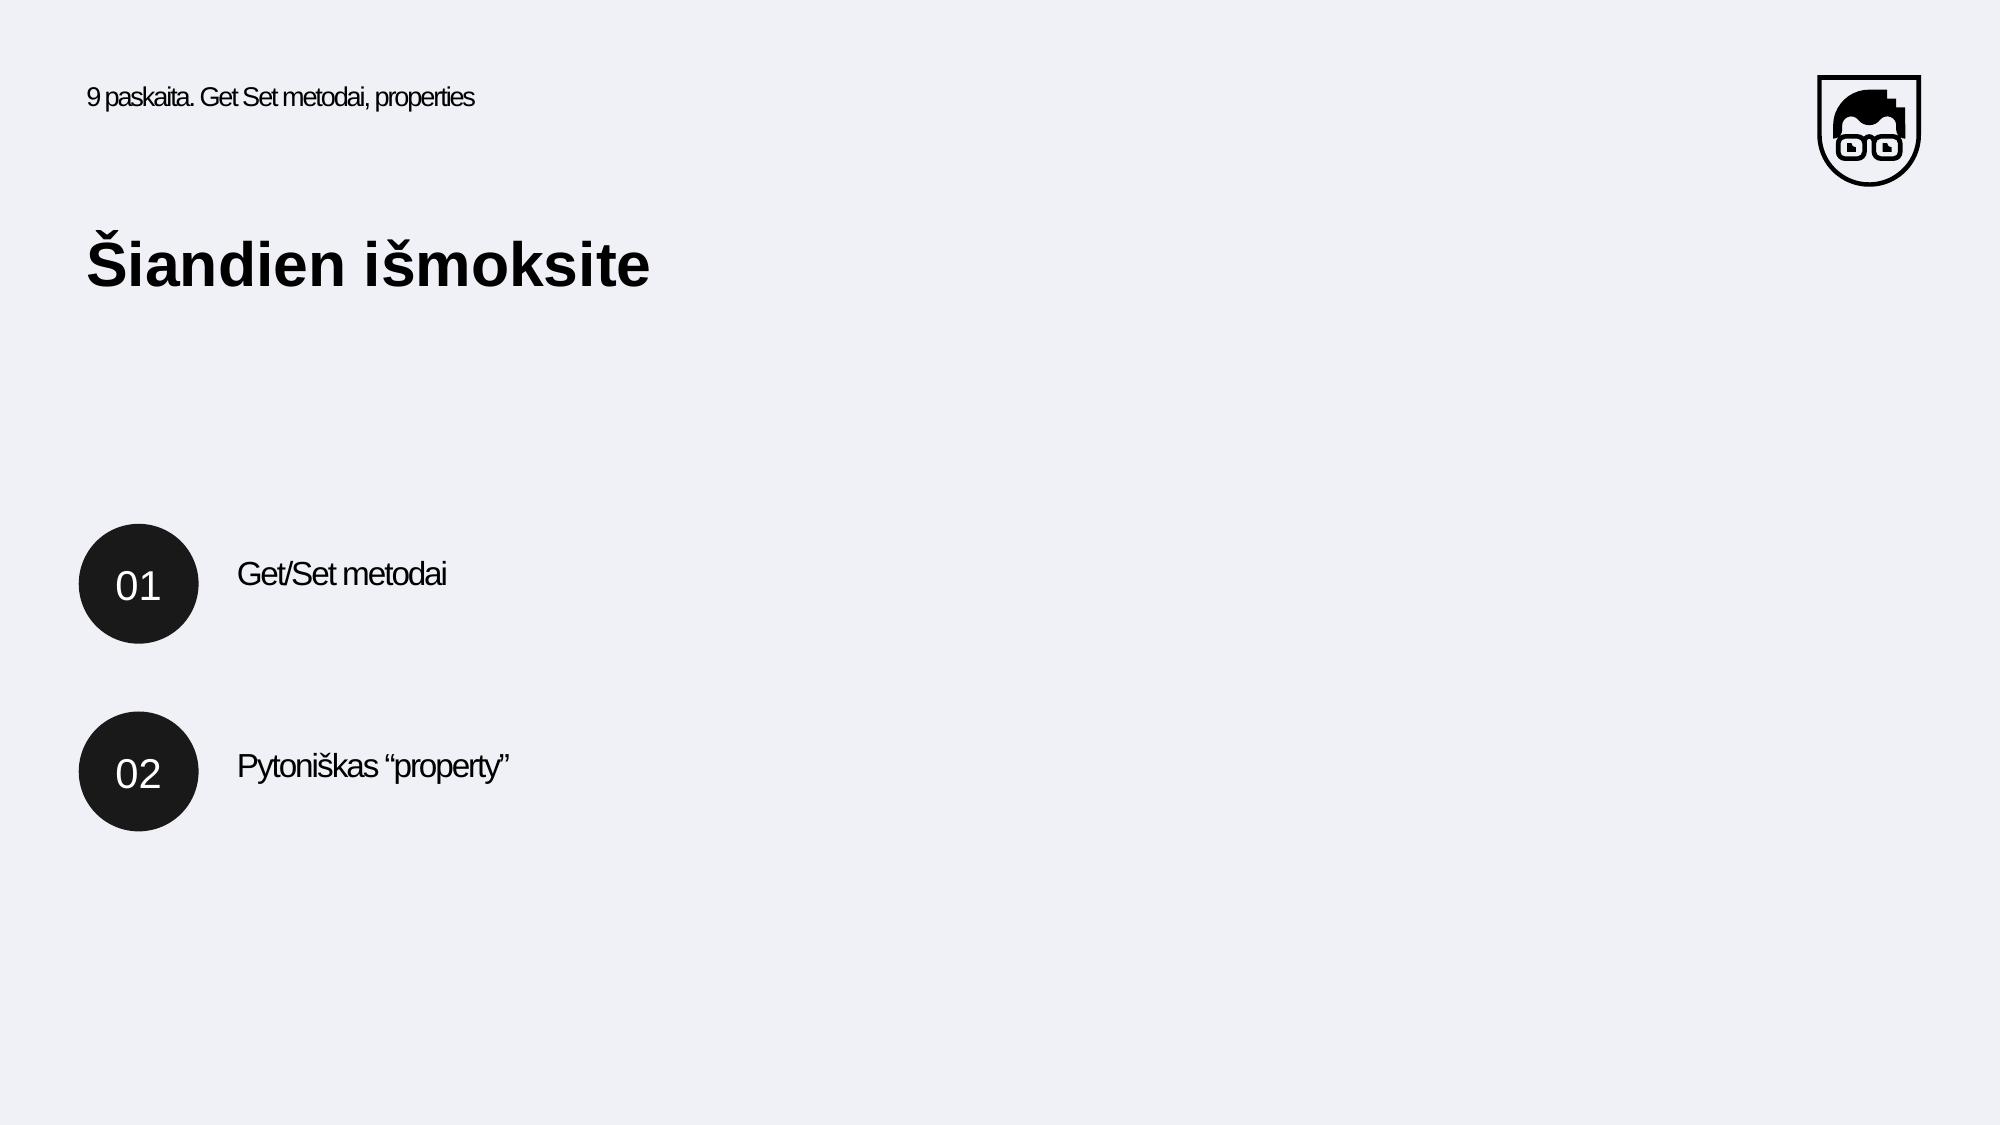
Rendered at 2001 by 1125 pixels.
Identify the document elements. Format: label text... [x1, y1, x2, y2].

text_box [78, 523, 199, 644]
text_box Pytoniškas “property” [229, 741, 925, 801]
text_box 9 paskaita. Get Set metodai, properties [78, 75, 1000, 150]
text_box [78, 711, 199, 832]
text_box Get/Set metodai [229, 549, 925, 609]
text_box Šiandien išmoksite [78, 224, 924, 308]
